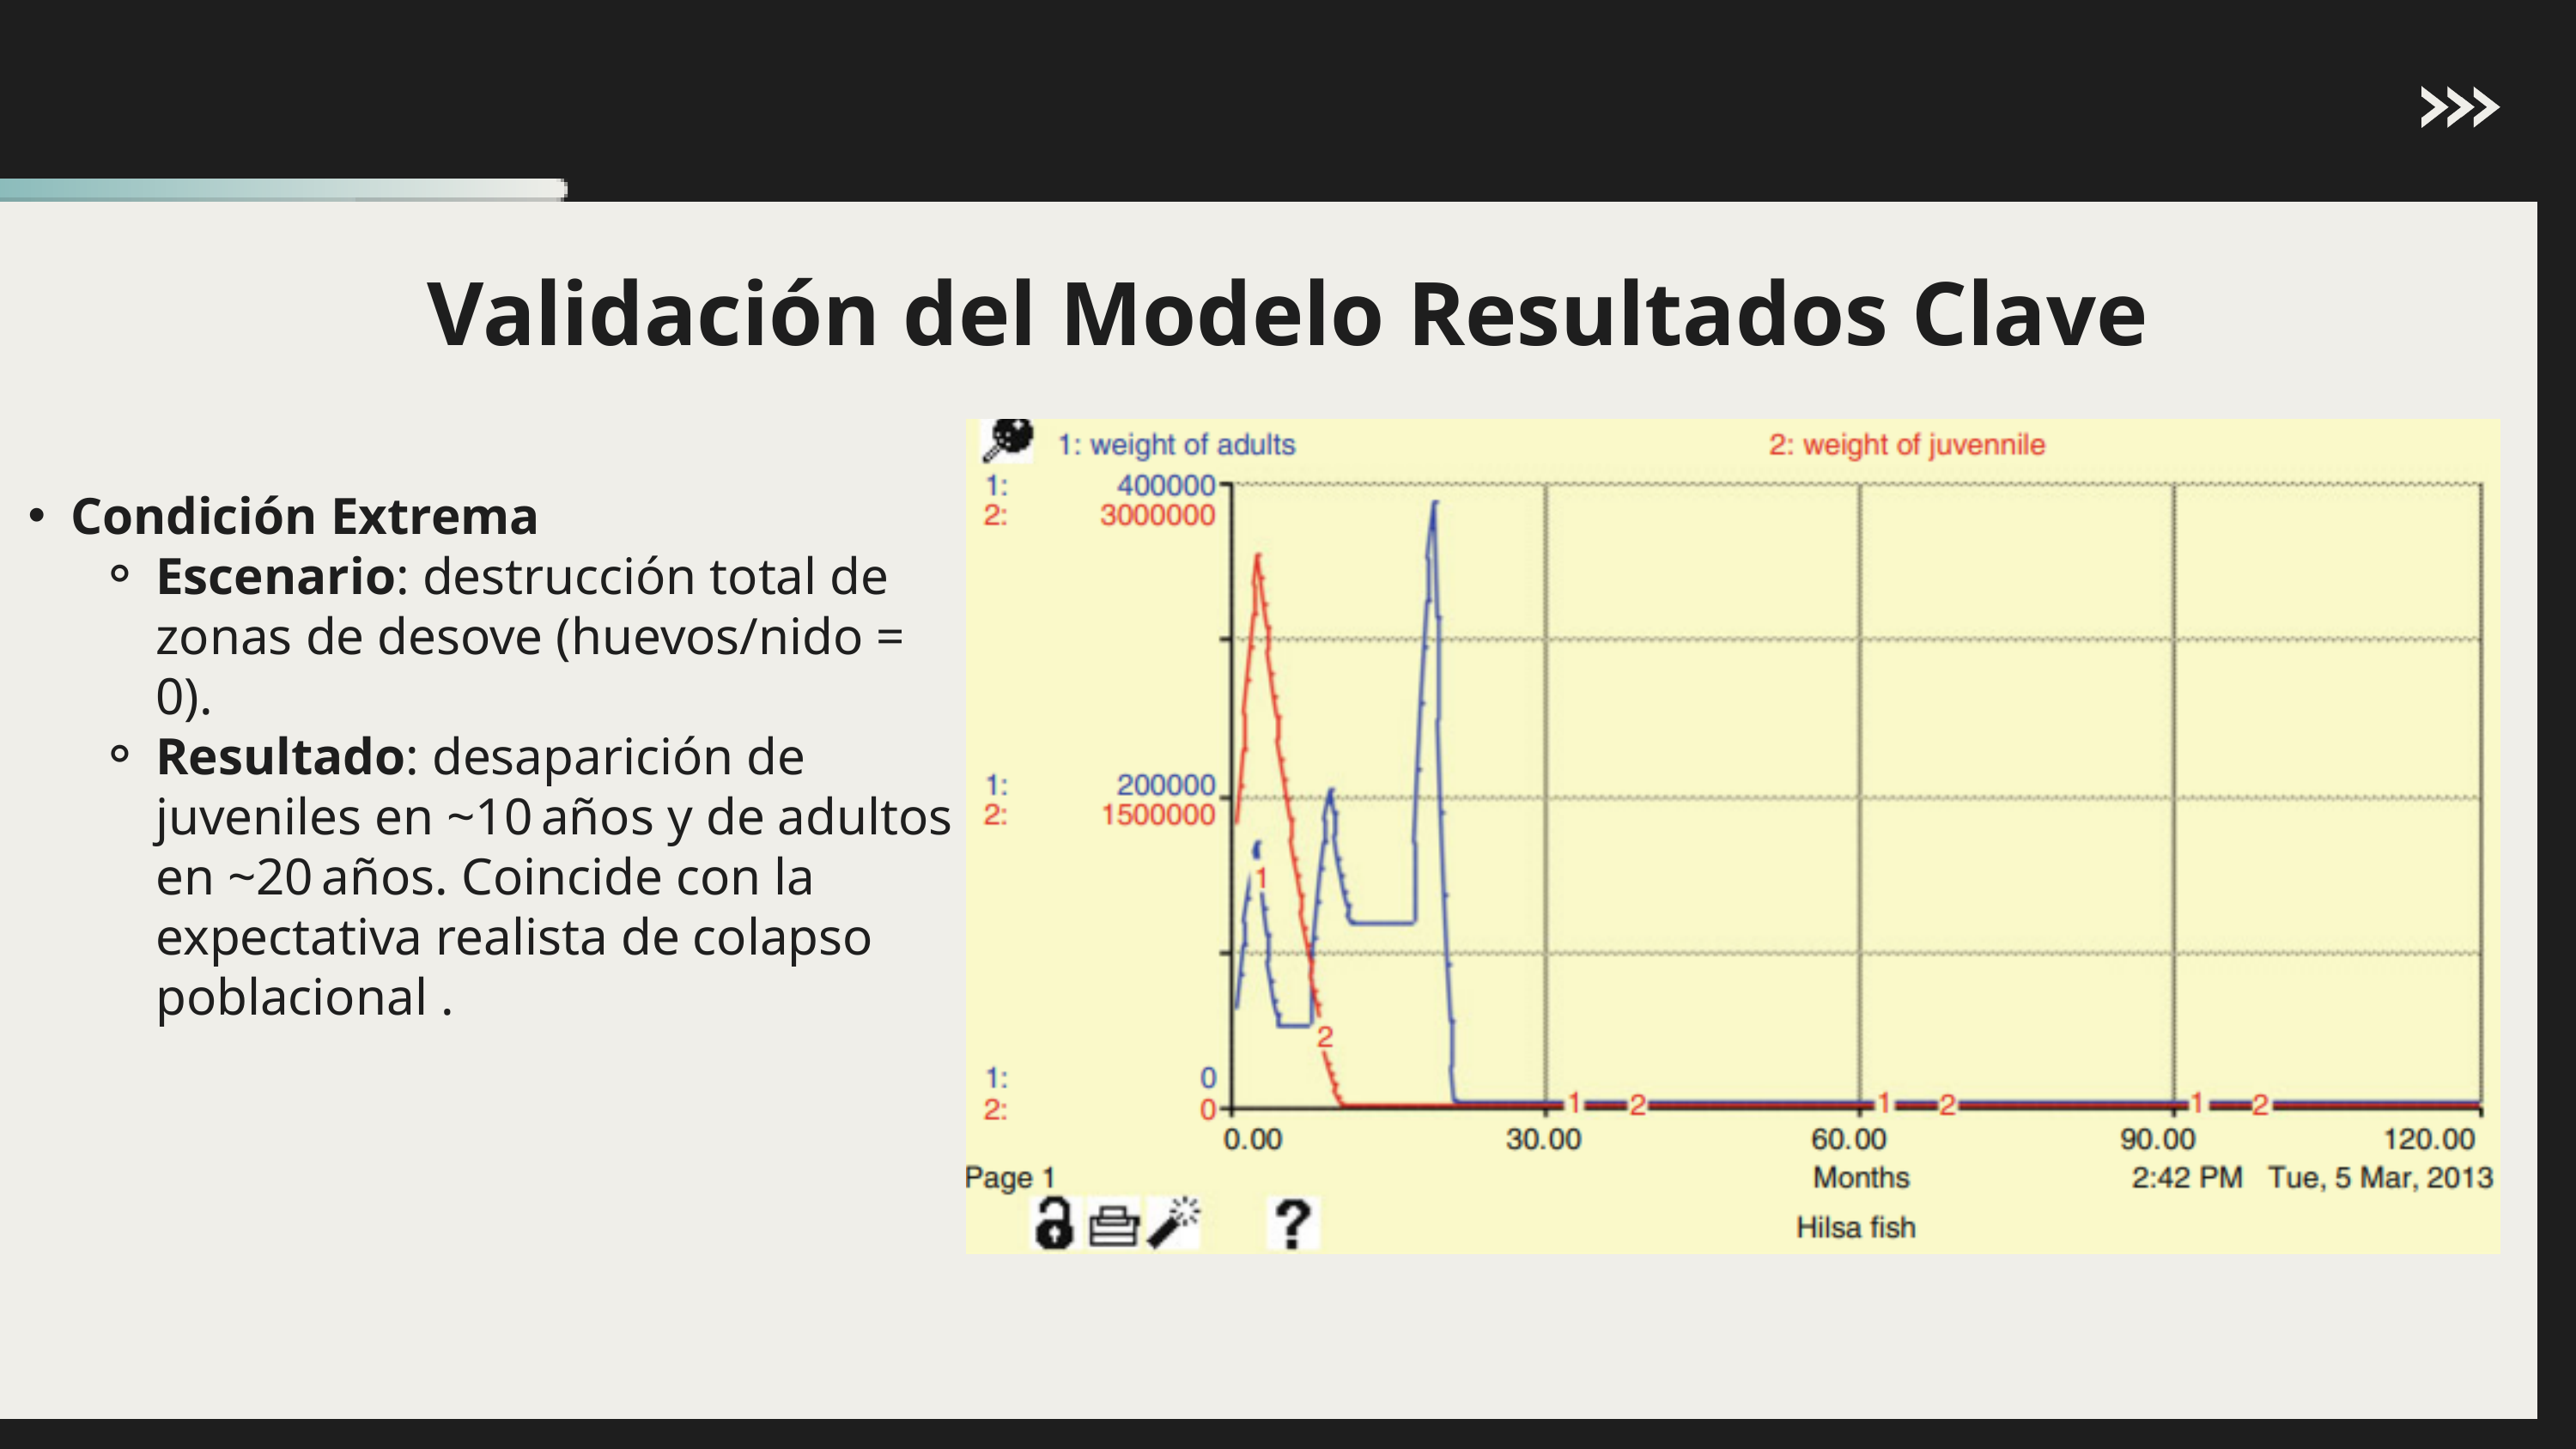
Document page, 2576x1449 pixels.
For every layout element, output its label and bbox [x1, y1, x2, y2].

text_box [0, 201, 2537, 1420]
text_box [0, 179, 568, 198]
text_box [2421, 86, 2500, 129]
